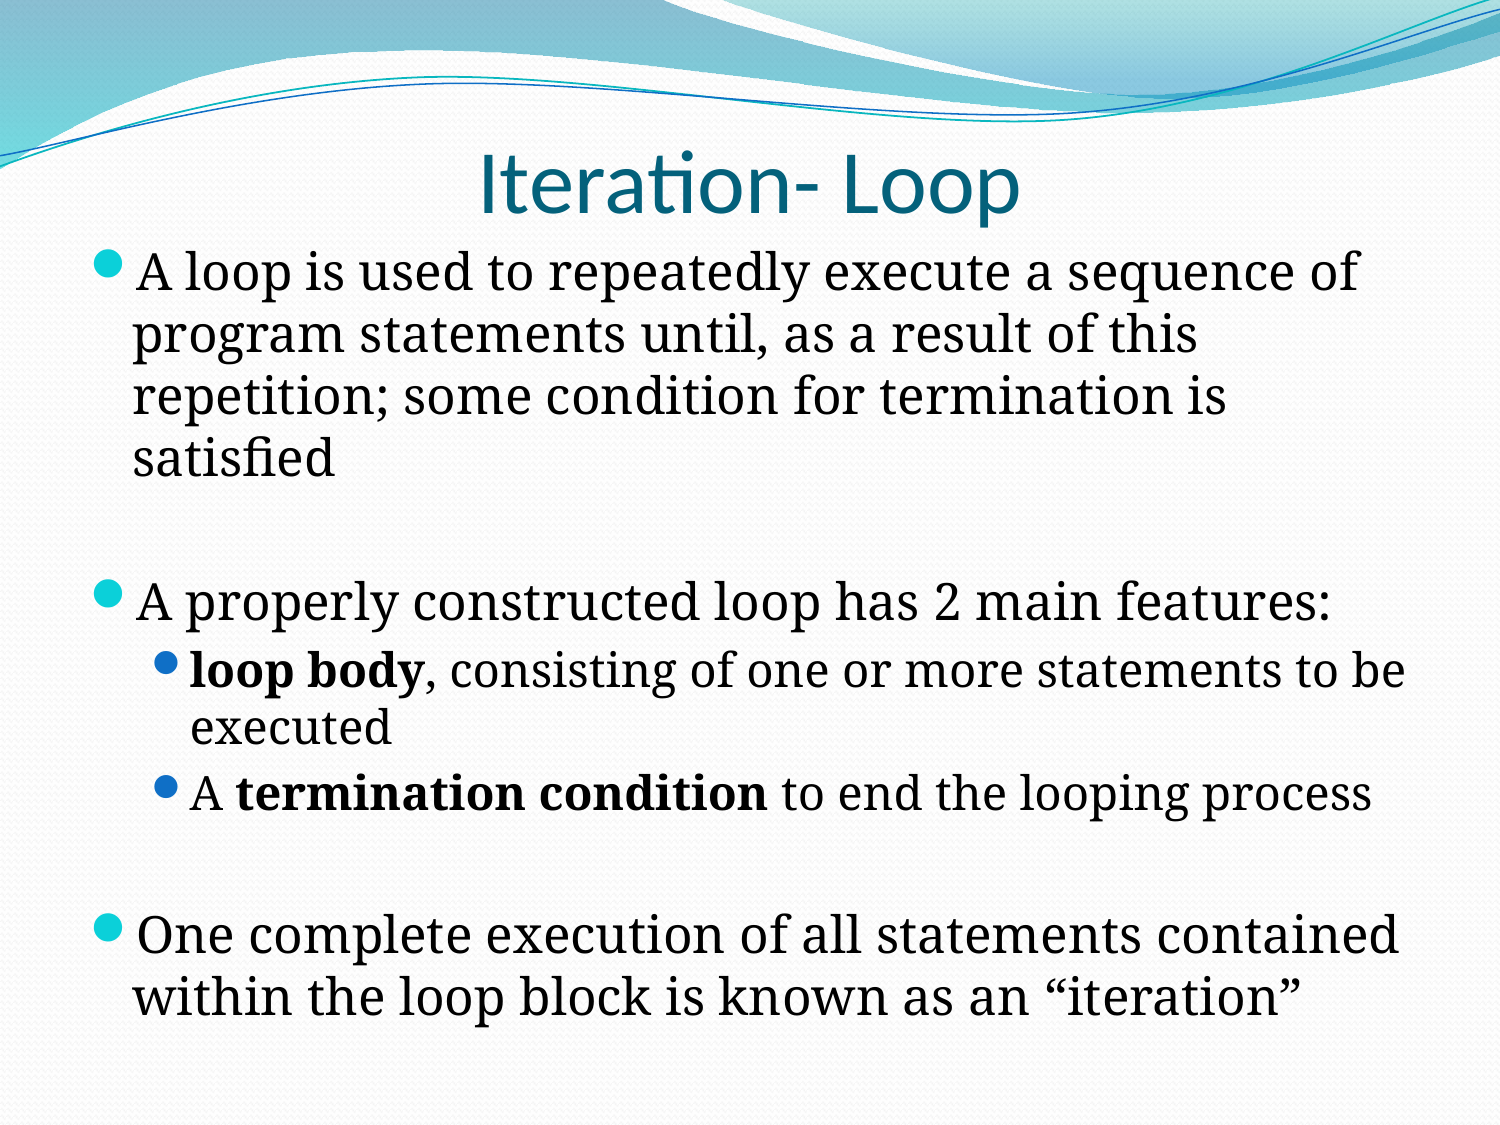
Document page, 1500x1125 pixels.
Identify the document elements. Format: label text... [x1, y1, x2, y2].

title Iteration- Loop [75, 115, 1425, 231]
list A loop is used to repeatedly execute a sequence of program statements until, as a result of this repetition; some condition for termination is satisfied A properly constructed loop has 2 main features: loop body, consisting of one or more statements to be executed A termination condition to end the looping process One complete execution of all statements contained within the loop block is known as an “iteration” [75, 231, 1425, 1094]
